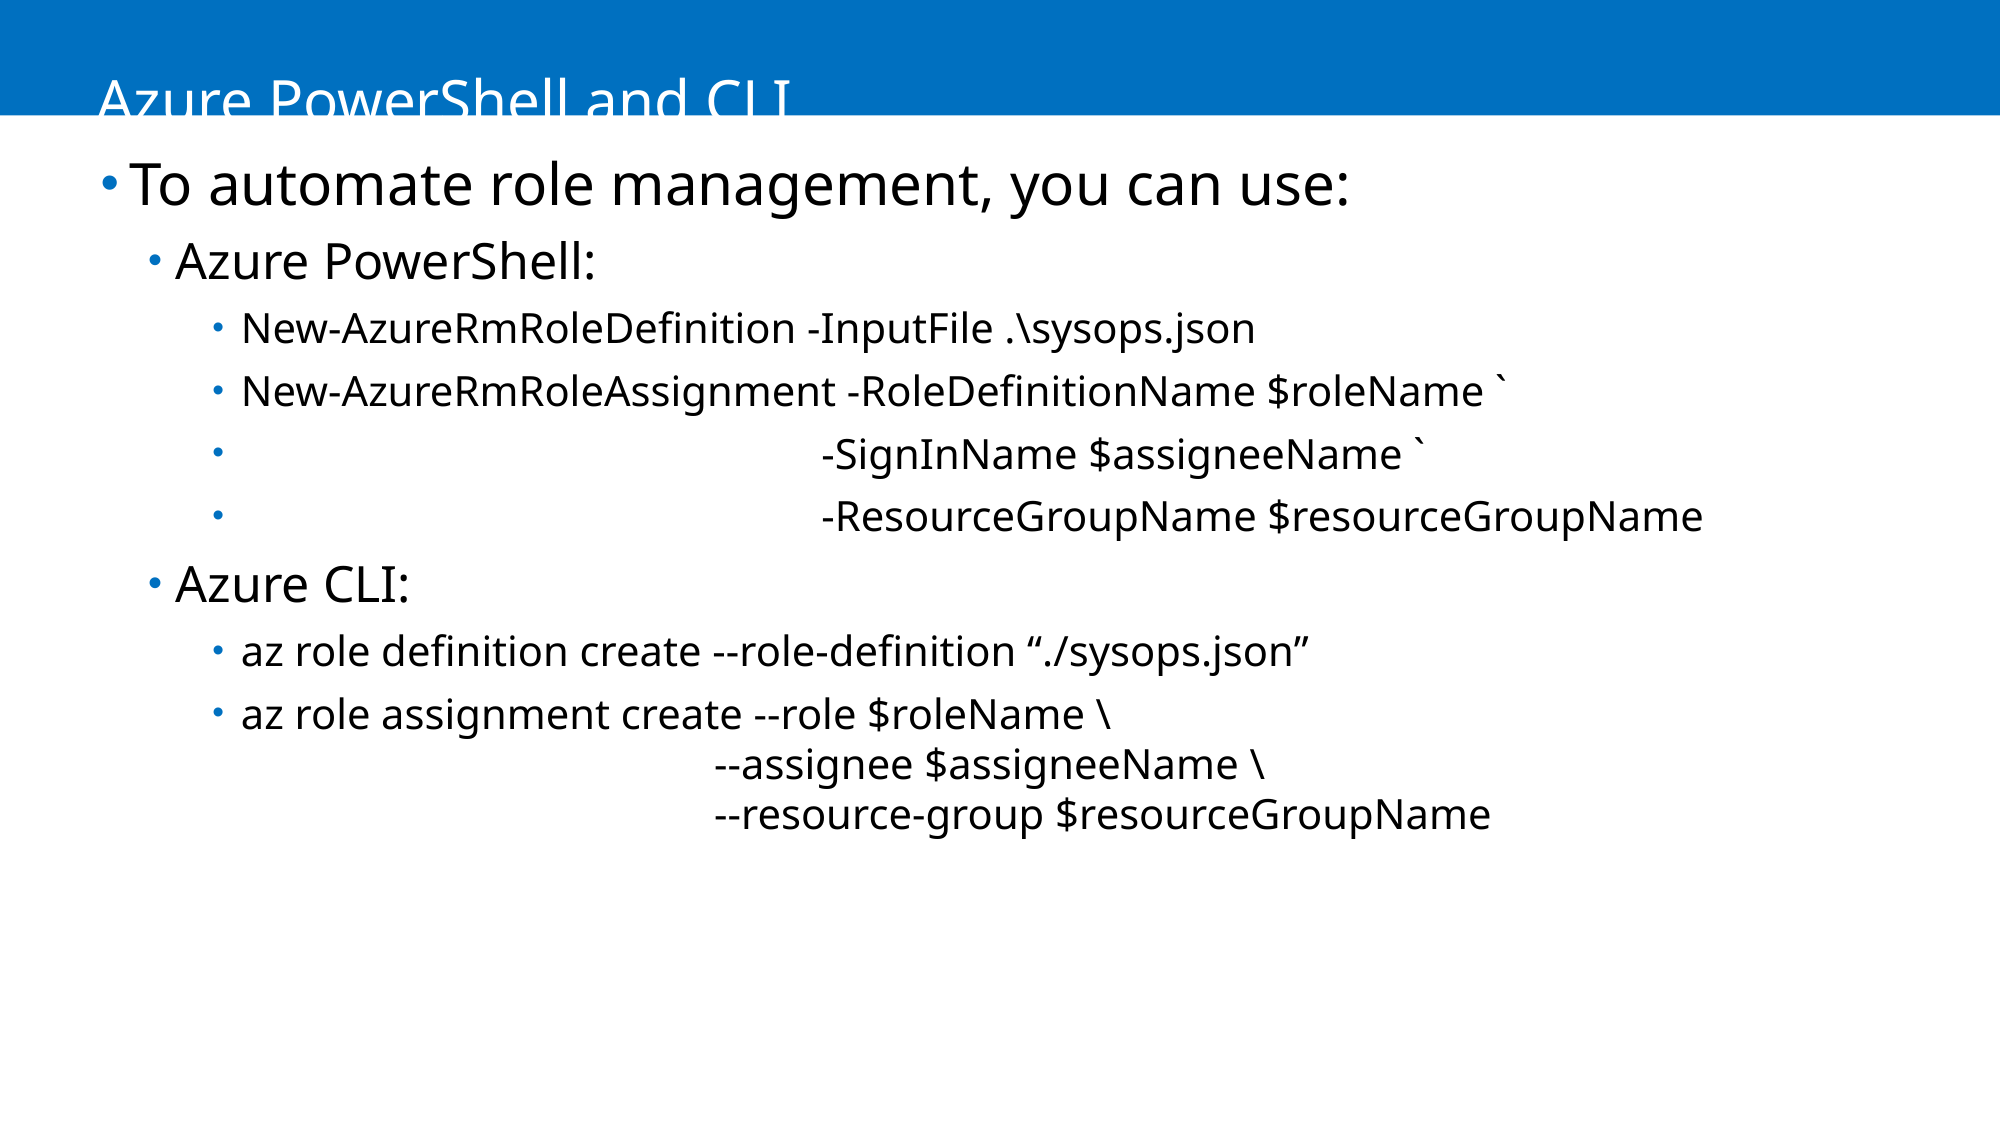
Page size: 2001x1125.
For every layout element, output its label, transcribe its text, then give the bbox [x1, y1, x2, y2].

title Azure PowerShell and CLI [96, 75, 1904, 166]
list To automate role management, you can use: Azure PowerShell: New-AzureRmRoleDefinition -InputFile .\sysops.json New-AzureRmRoleAssignment -RoleDefinitionName $roleName ` -SignInName $assigneeName ` -ResourceGroupName $resourceGroupName Azure CLI: az role definition create --role-definition “./sysops.json” az role assignment create --role $roleName \ --assignee $assigneeName \ --resource-group $resourceGroupName [100, 147, 1909, 711]
